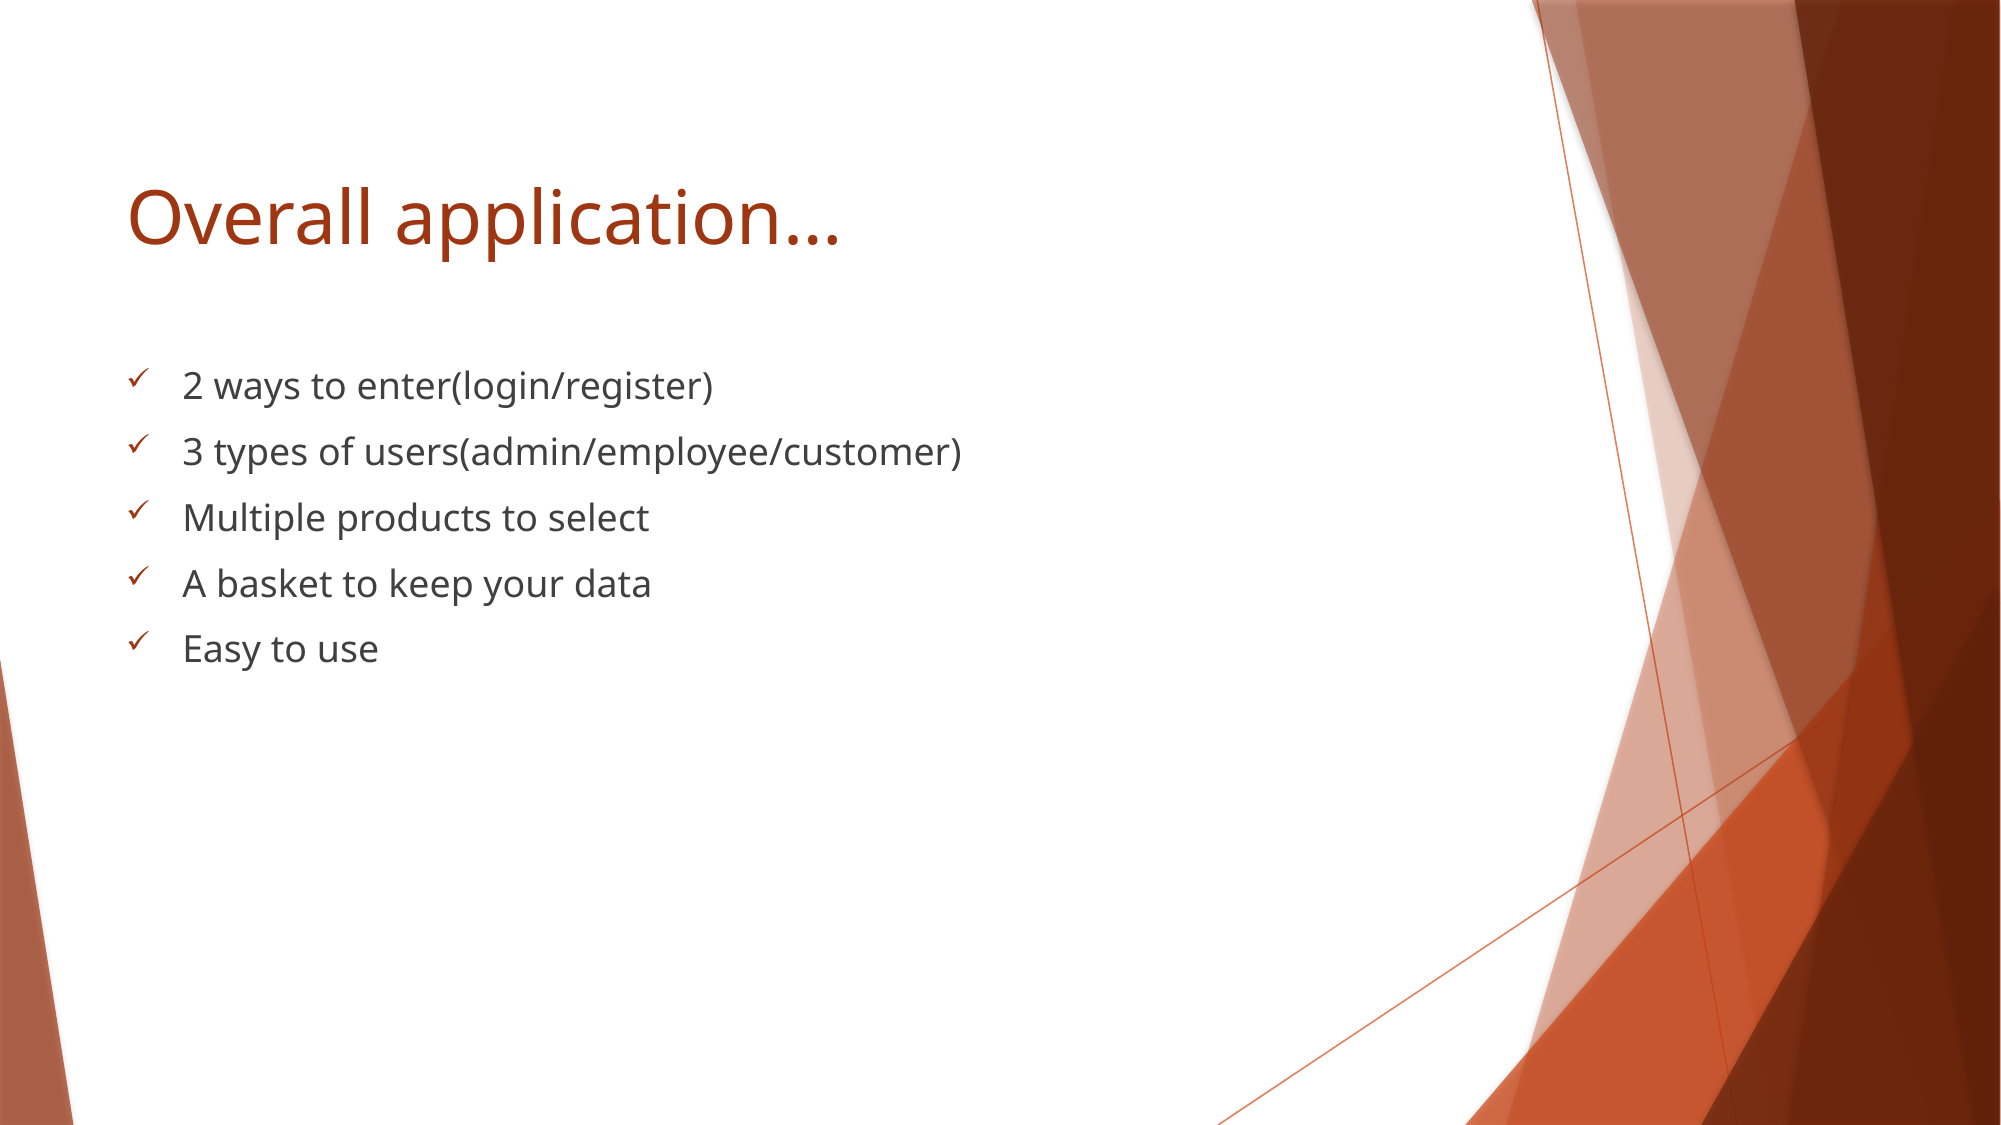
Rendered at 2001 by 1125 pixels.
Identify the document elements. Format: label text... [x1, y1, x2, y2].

list 2 ways to enter(login/register) 3 types of users(admin/employee/customer) Multiple products to select A basket to keep your data Easy to use [111, 354, 1522, 992]
title Overall application… [111, 162, 1522, 317]
